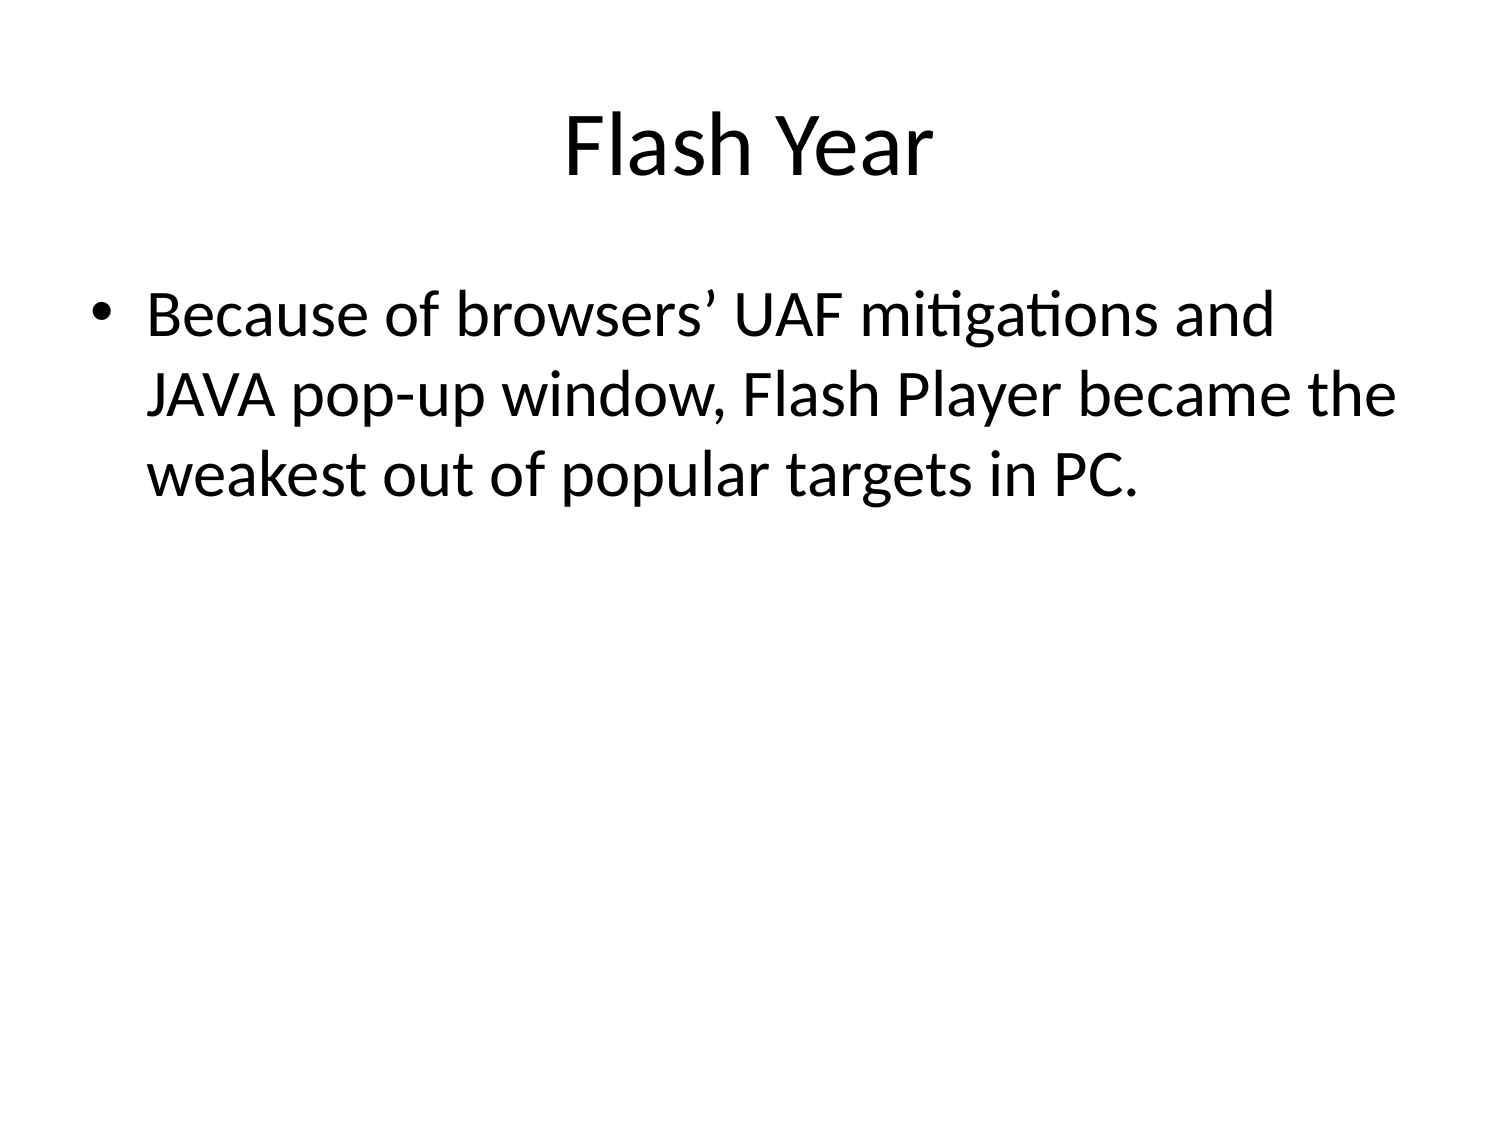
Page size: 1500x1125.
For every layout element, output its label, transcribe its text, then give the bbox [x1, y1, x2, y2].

title Flash Year [75, 45, 1425, 233]
list Because of browsers’ UAF mitigations and JAVA pop-up window, Flash Player became the weakest out of popular targets in PC. [75, 262, 1425, 1005]
